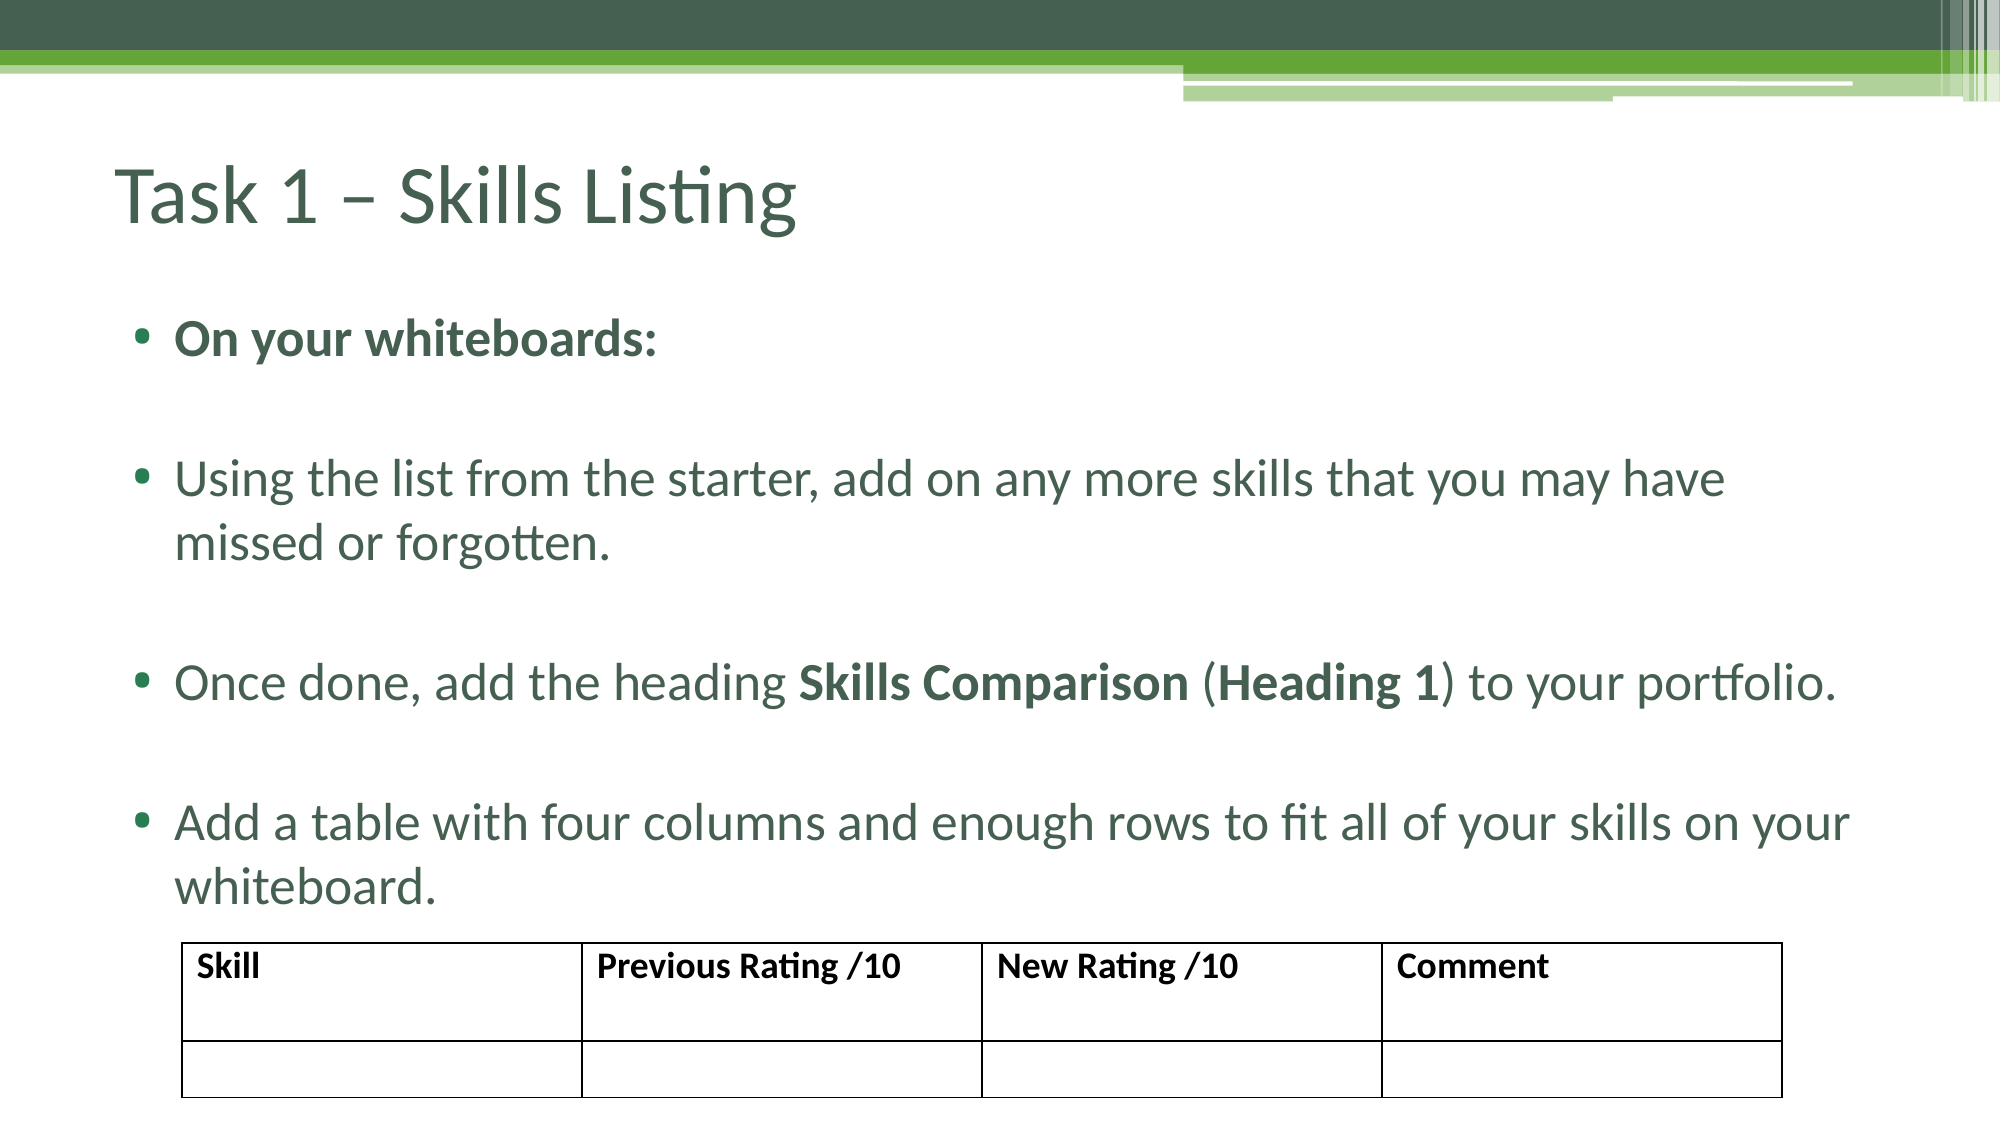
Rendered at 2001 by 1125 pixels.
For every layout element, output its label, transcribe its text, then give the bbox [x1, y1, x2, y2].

table_header New Rating /10 [983, 944, 1381, 1040]
table_cell [183, 1042, 581, 1097]
table_header Skill [183, 944, 581, 1040]
table_header Comment [1383, 944, 1781, 1040]
table_cell [983, 1042, 1381, 1097]
table_cell [583, 1042, 981, 1097]
table_cell [1383, 1042, 1781, 1097]
list On your whiteboards: Using the list from the starter, add on any more skills that you may have missed or forgotten. Once done, add the heading Skills Comparison (Heading 1) to your portfolio. Add a table with four columns and enough rows to fit all of your skills on your whiteboard. [99, 295, 1900, 1079]
table_header Previous Rating /10 [583, 944, 981, 1040]
title Task 1 – Skills Listing [99, 129, 1900, 252]
